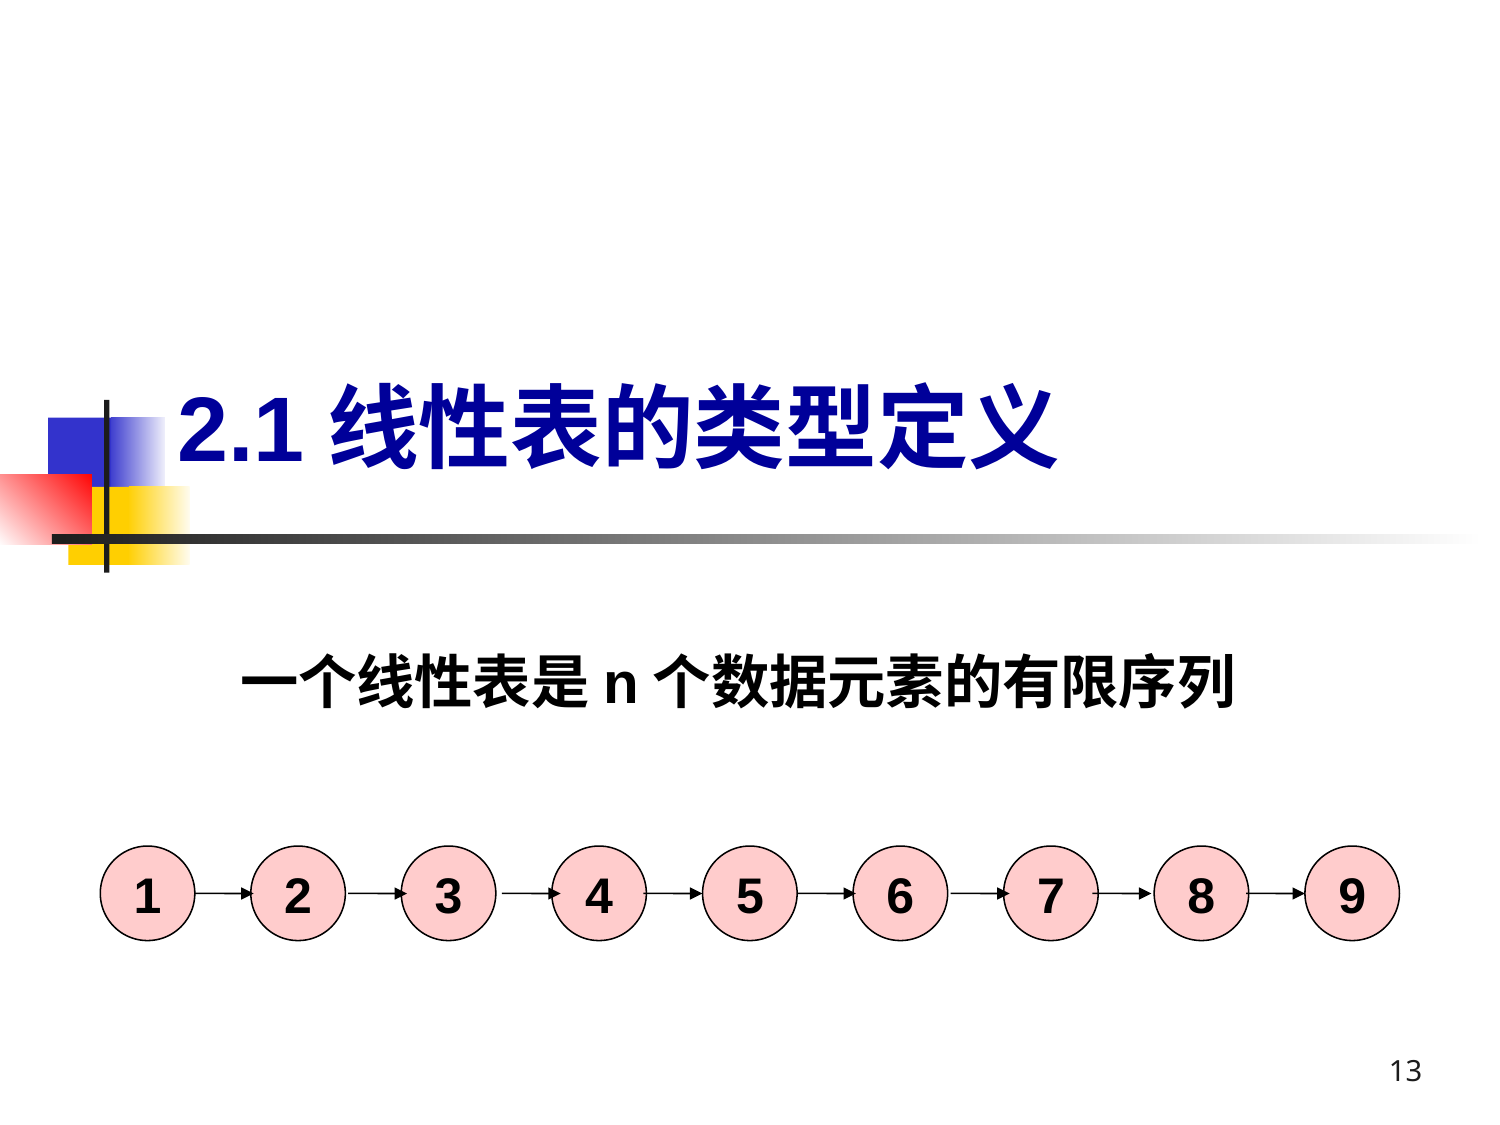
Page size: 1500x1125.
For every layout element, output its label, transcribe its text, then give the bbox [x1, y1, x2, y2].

slide_number 13 [1124, 1024, 1438, 1101]
title 2.1线性表的类型定义 [162, 299, 1438, 488]
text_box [99, 845, 1400, 941]
subtitle 一个线性表是n个数据元素的有限序列 [225, 637, 1275, 844]
